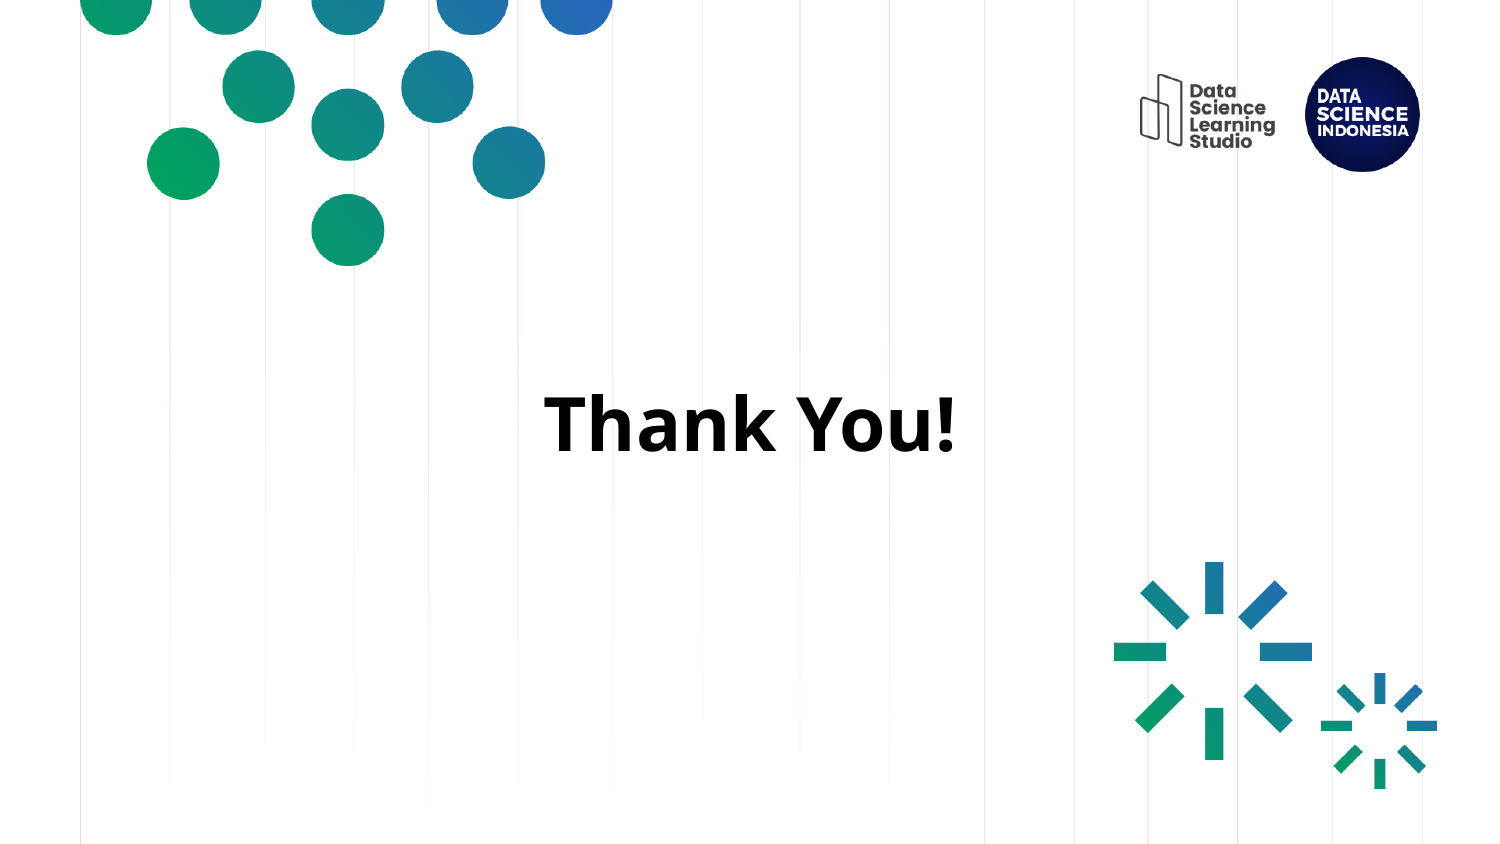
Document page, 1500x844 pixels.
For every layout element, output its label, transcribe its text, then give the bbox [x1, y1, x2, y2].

picture [0, 0, 1500, 844]
title Thank You! [86, 338, 1414, 505]
